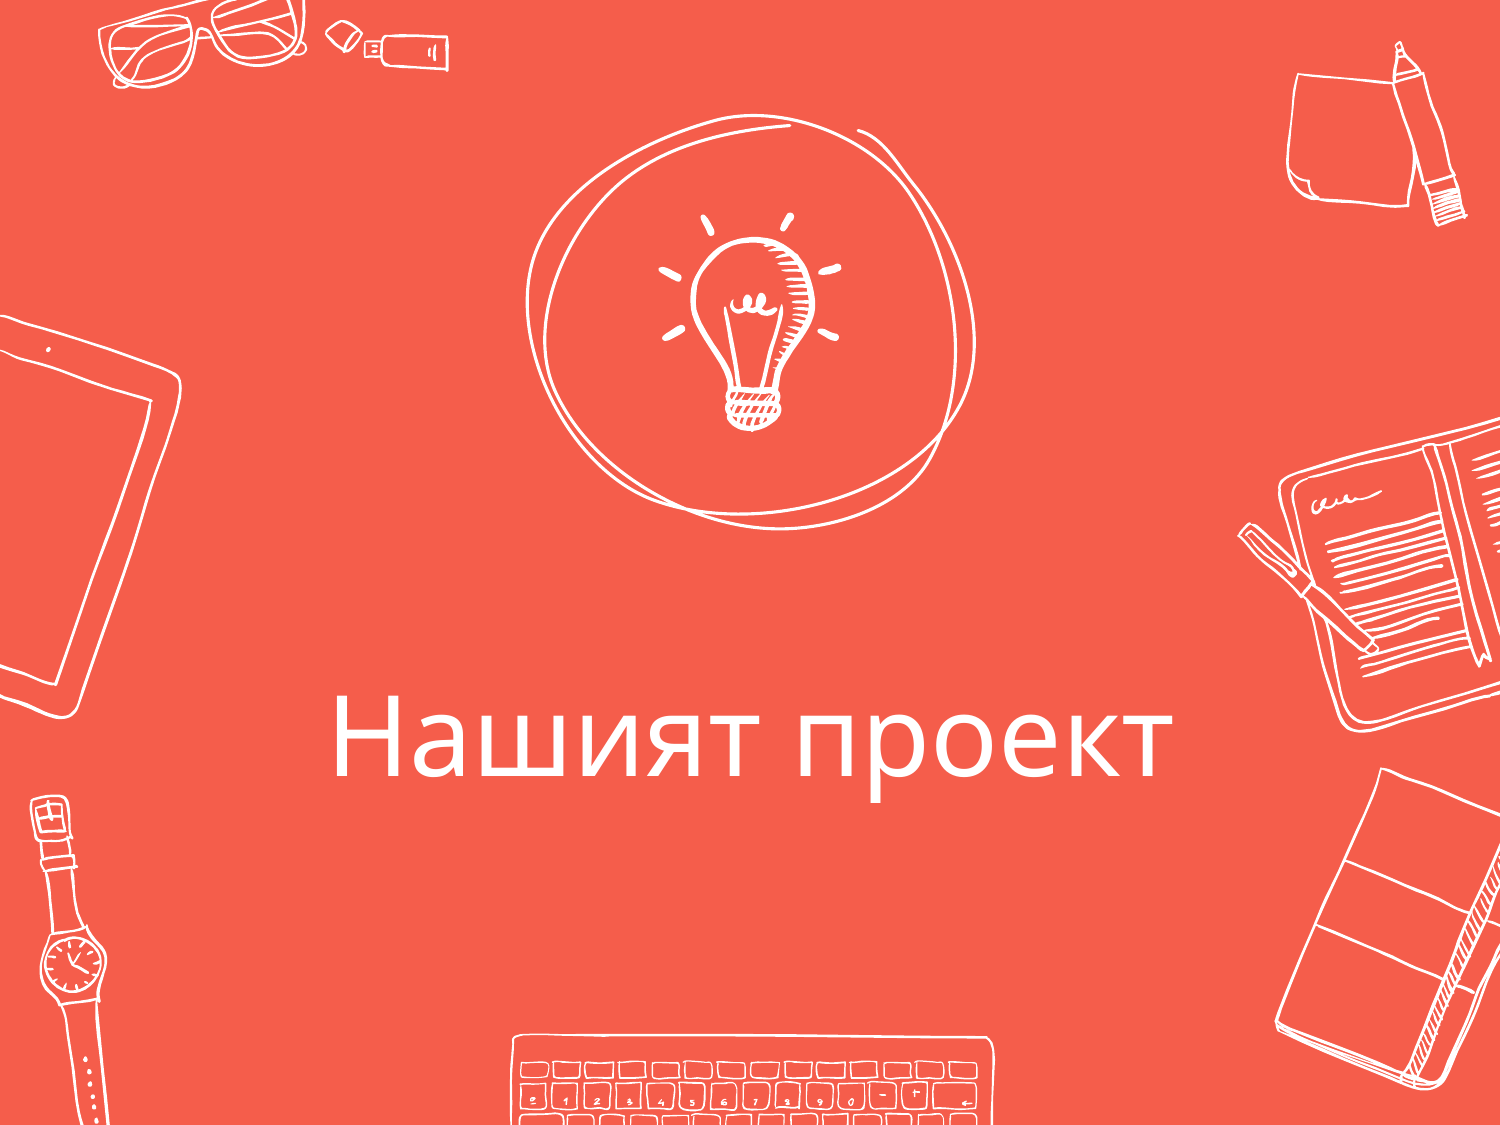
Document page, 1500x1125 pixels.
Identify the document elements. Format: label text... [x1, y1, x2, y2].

title Нашият проект [226, 610, 1276, 814]
text_box [780, 212, 795, 232]
text_box [690, 236, 816, 432]
text_box [658, 266, 682, 282]
text_box [817, 328, 839, 341]
text_box [818, 263, 842, 275]
text_box [527, 115, 975, 529]
text_box [662, 324, 686, 341]
text_box [700, 214, 715, 236]
